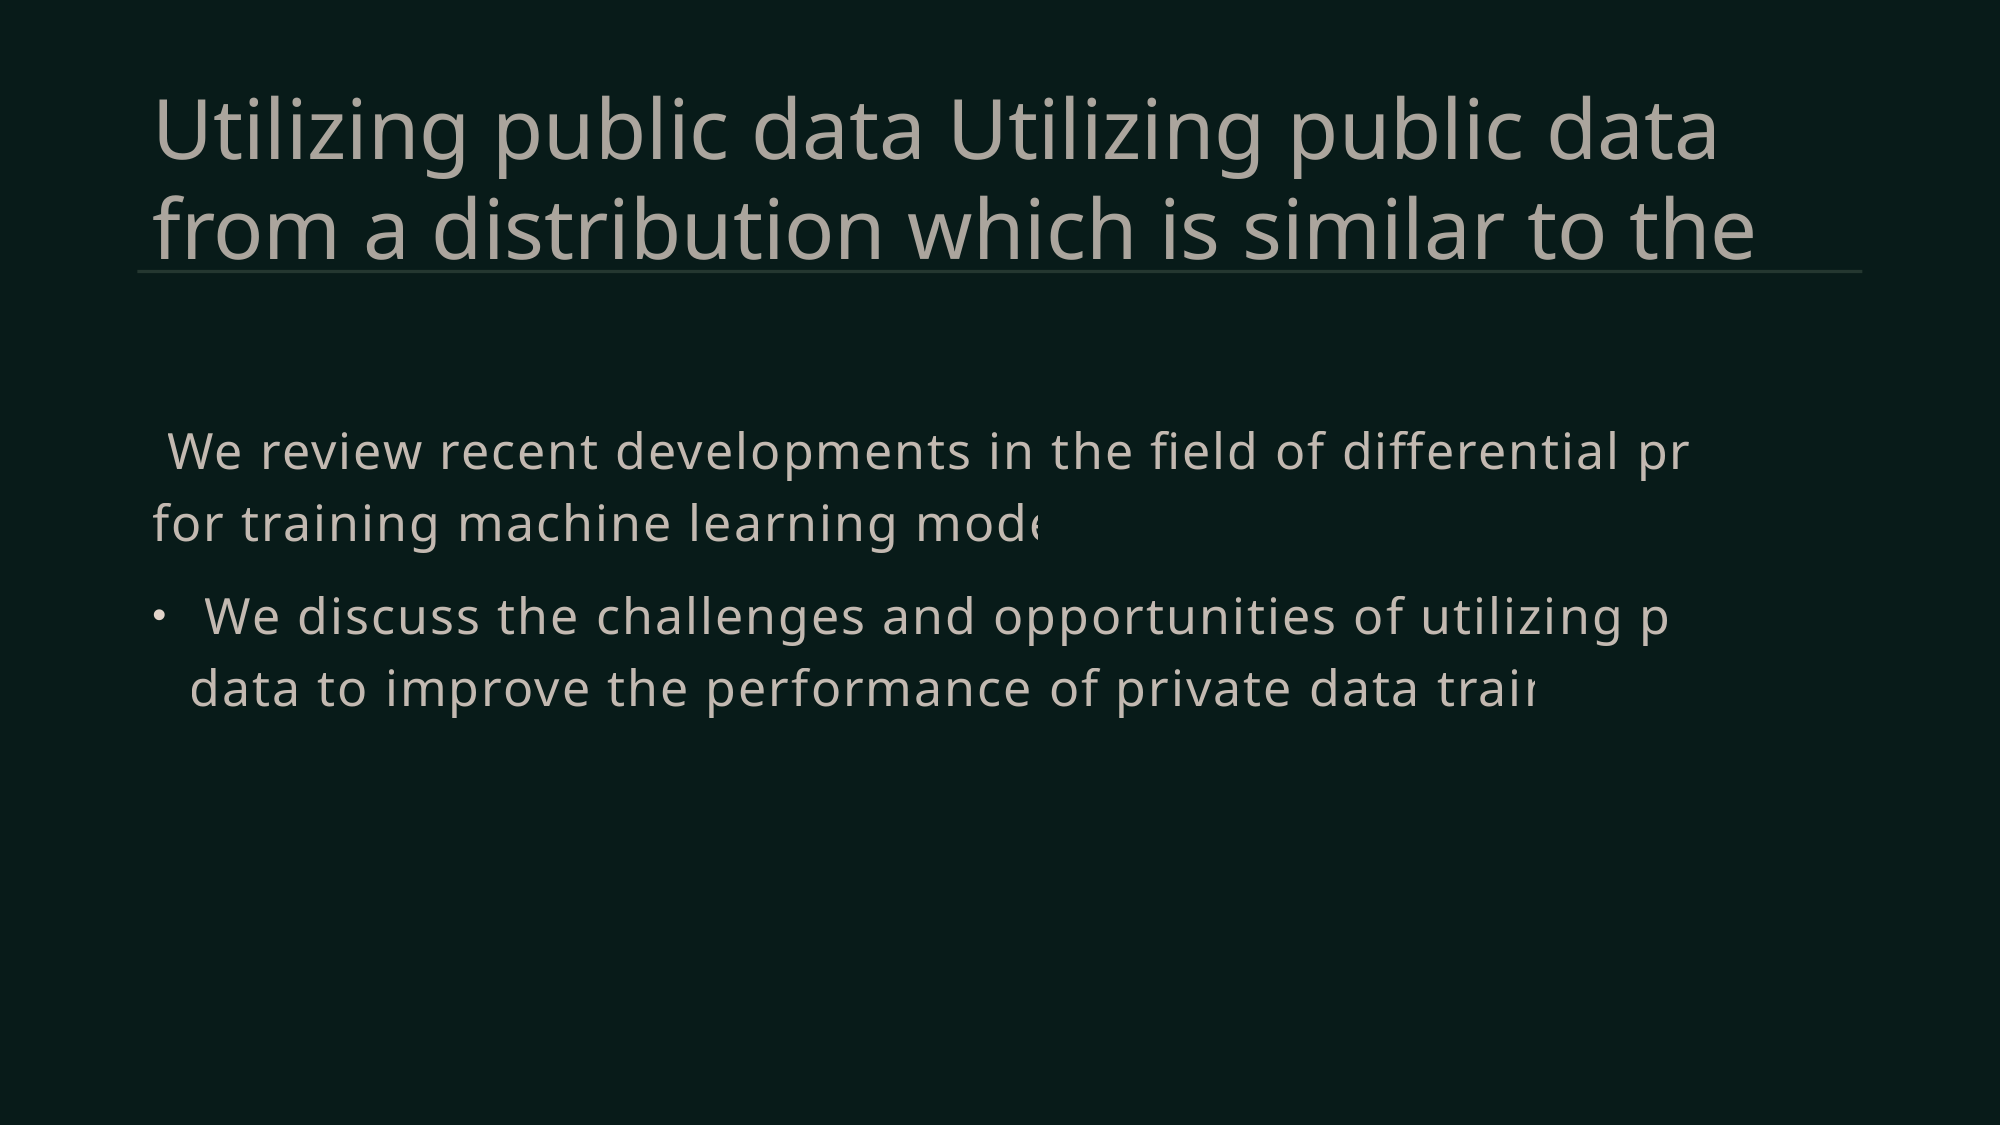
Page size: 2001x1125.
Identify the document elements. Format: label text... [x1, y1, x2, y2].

list We review recent developments in the field of differential privacy for training machine learning models. We discuss the challenges and opportunities of utilizing public data to improve the performance of private data training. [137, 399, 1863, 982]
title Utilizing public data Utilizing public data from a distribution which is similar to the [137, 108, 1863, 244]
